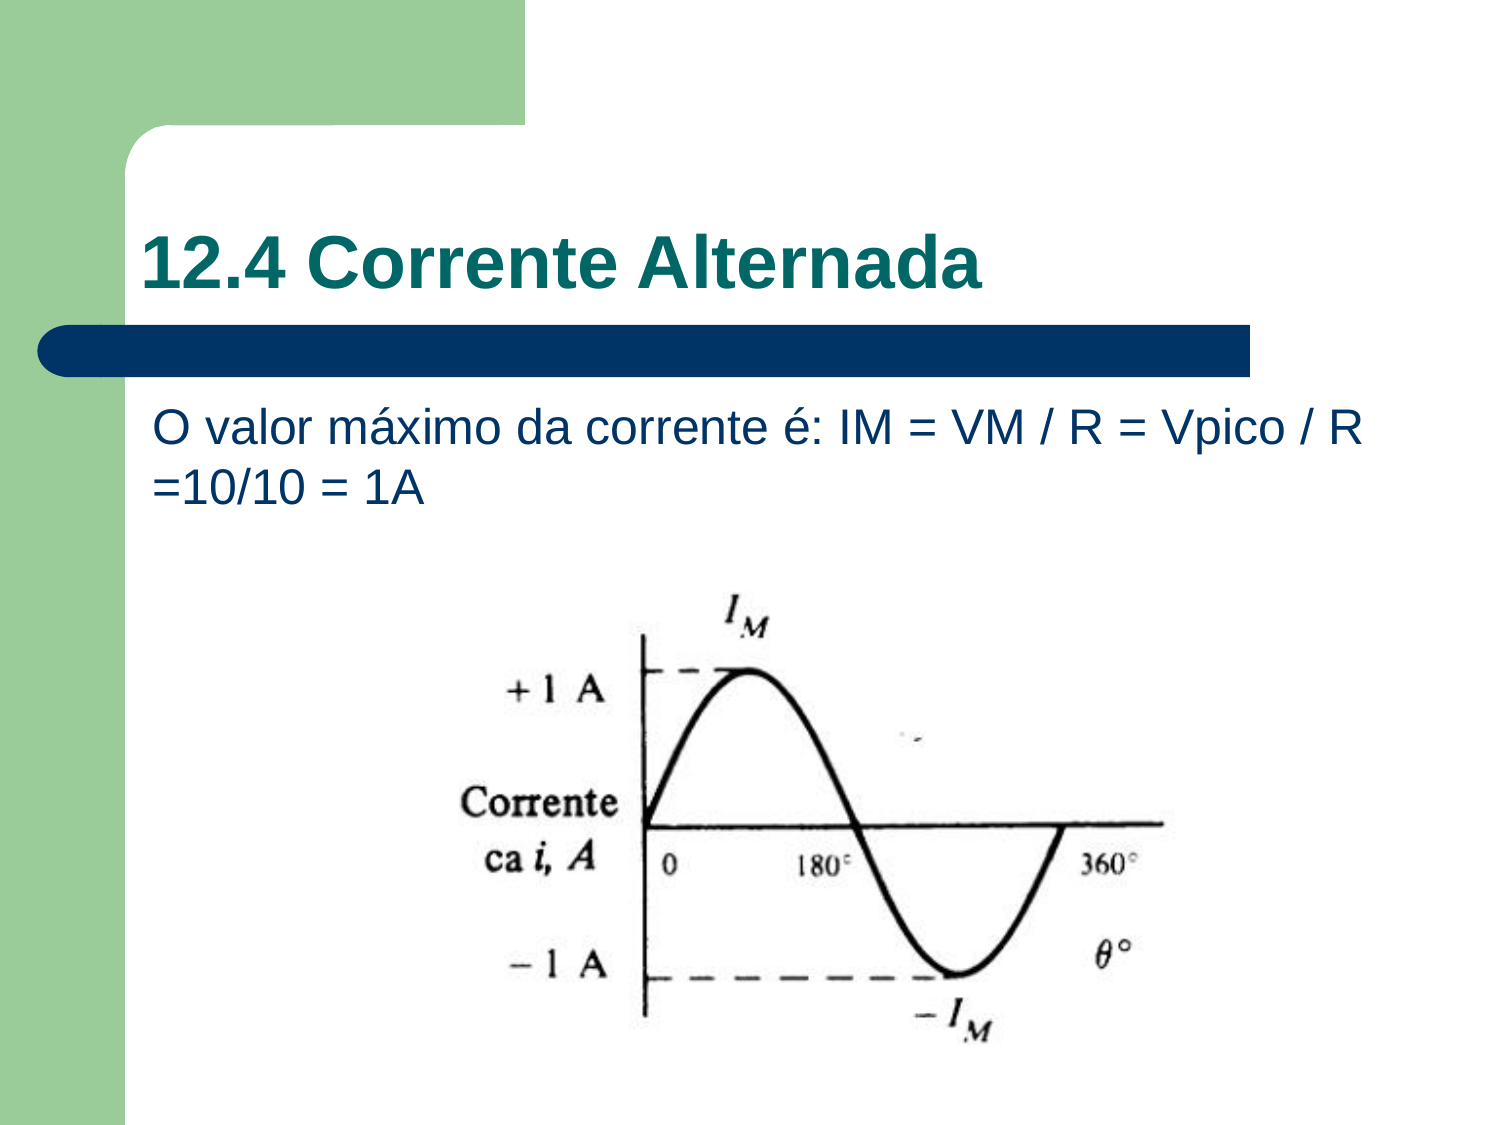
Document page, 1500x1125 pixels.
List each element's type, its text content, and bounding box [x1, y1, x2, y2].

list O valor máximo da corrente é: IM = VM / R = Vpico / R =10/10 = 1A [137, 387, 1500, 563]
title 12.4 Corrente Alternada [125, 125, 1425, 313]
picture [458, 560, 1179, 1102]
